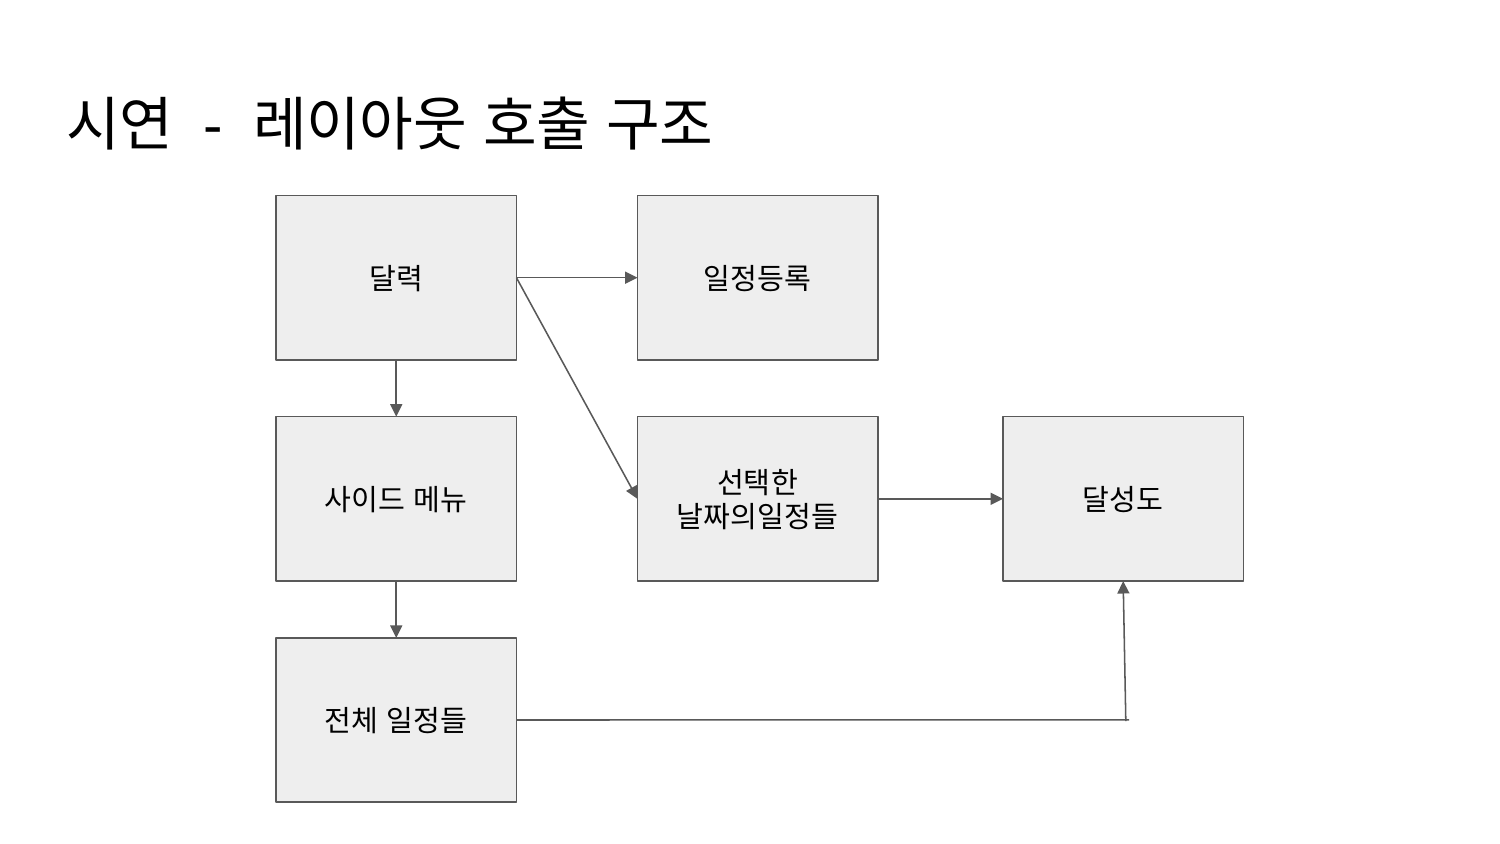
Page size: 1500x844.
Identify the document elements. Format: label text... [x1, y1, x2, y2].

title 시연 - 레이아웃 호출 구조 [51, 71, 1449, 166]
text_box 달성도 [1002, 416, 1244, 582]
text_box 일정등록 [637, 195, 878, 360]
text_box 사이드 메뉴 [276, 416, 517, 582]
text_box 달력 [276, 195, 517, 360]
text_box 선택한 날짜의일정들 [637, 416, 878, 582]
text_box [516, 277, 638, 500]
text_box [1122, 580, 1127, 722]
text_box 전체 일정들 [276, 637, 517, 803]
